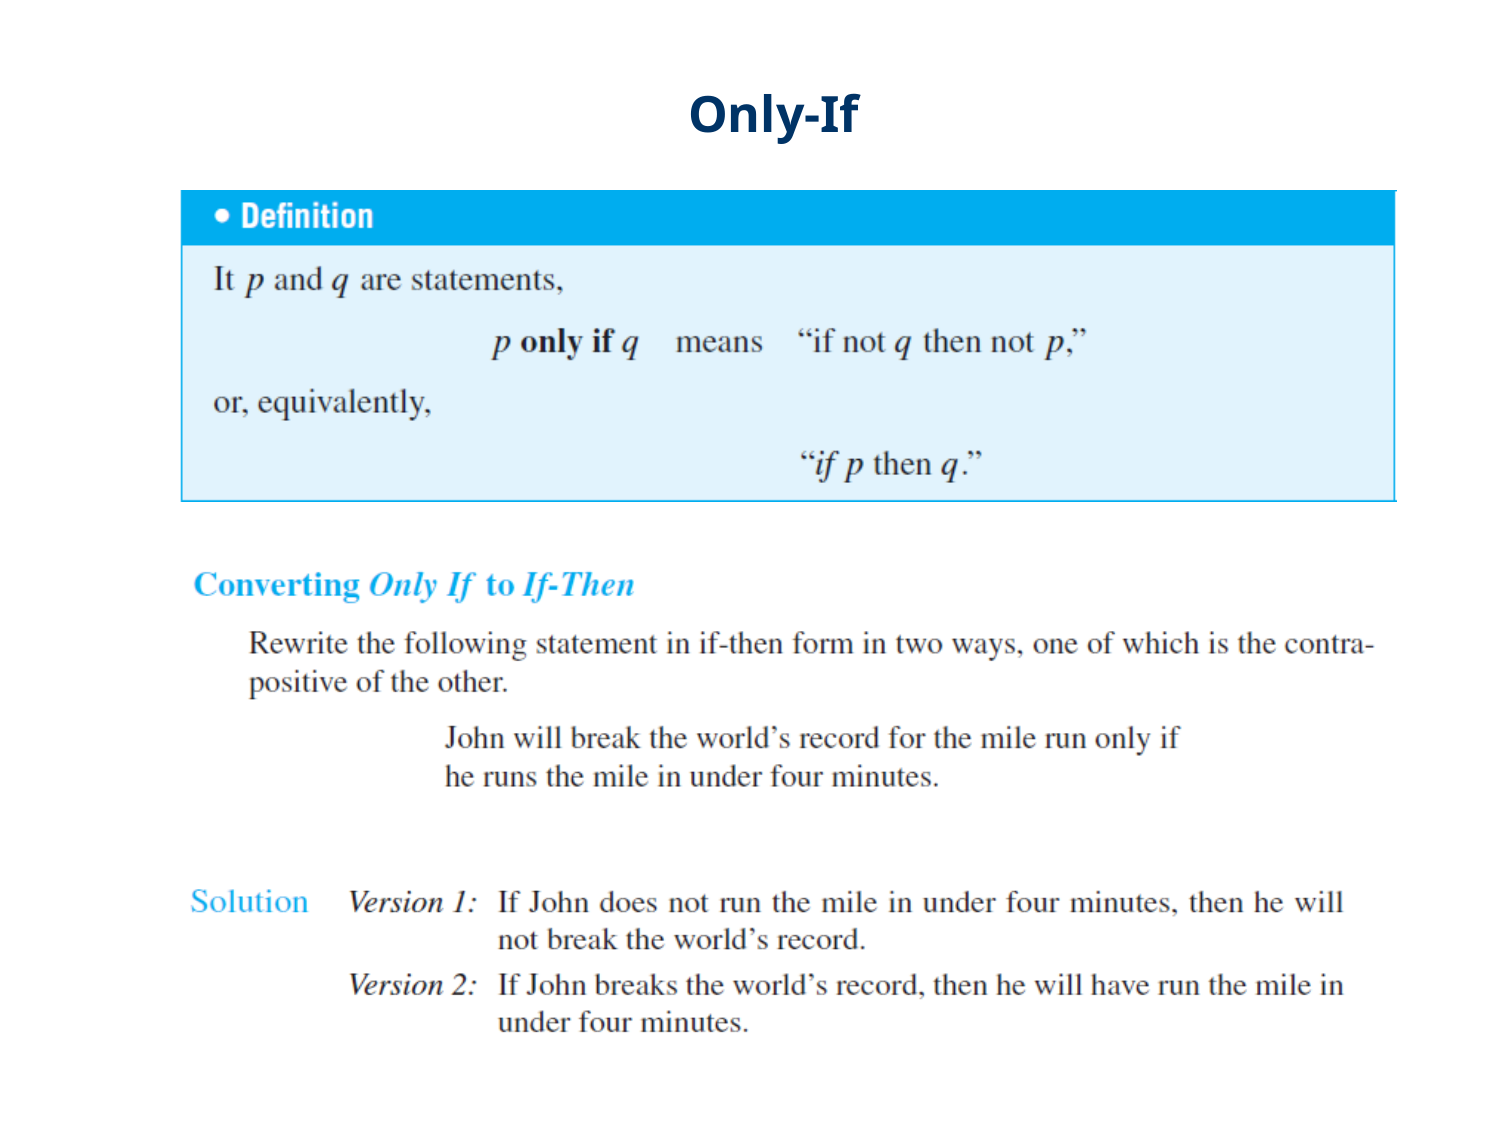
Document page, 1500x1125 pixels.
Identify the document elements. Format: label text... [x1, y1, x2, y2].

picture [313, 201, 330, 228]
picture [178, 881, 1376, 1046]
picture [333, 201, 338, 228]
text_box Only-If [673, 74, 875, 150]
picture [342, 209, 356, 228]
picture [178, 190, 1397, 502]
picture [242, 203, 276, 228]
picture [178, 562, 1397, 806]
picture [359, 209, 373, 228]
picture [277, 203, 293, 228]
picture [296, 209, 309, 228]
picture [215, 209, 230, 223]
